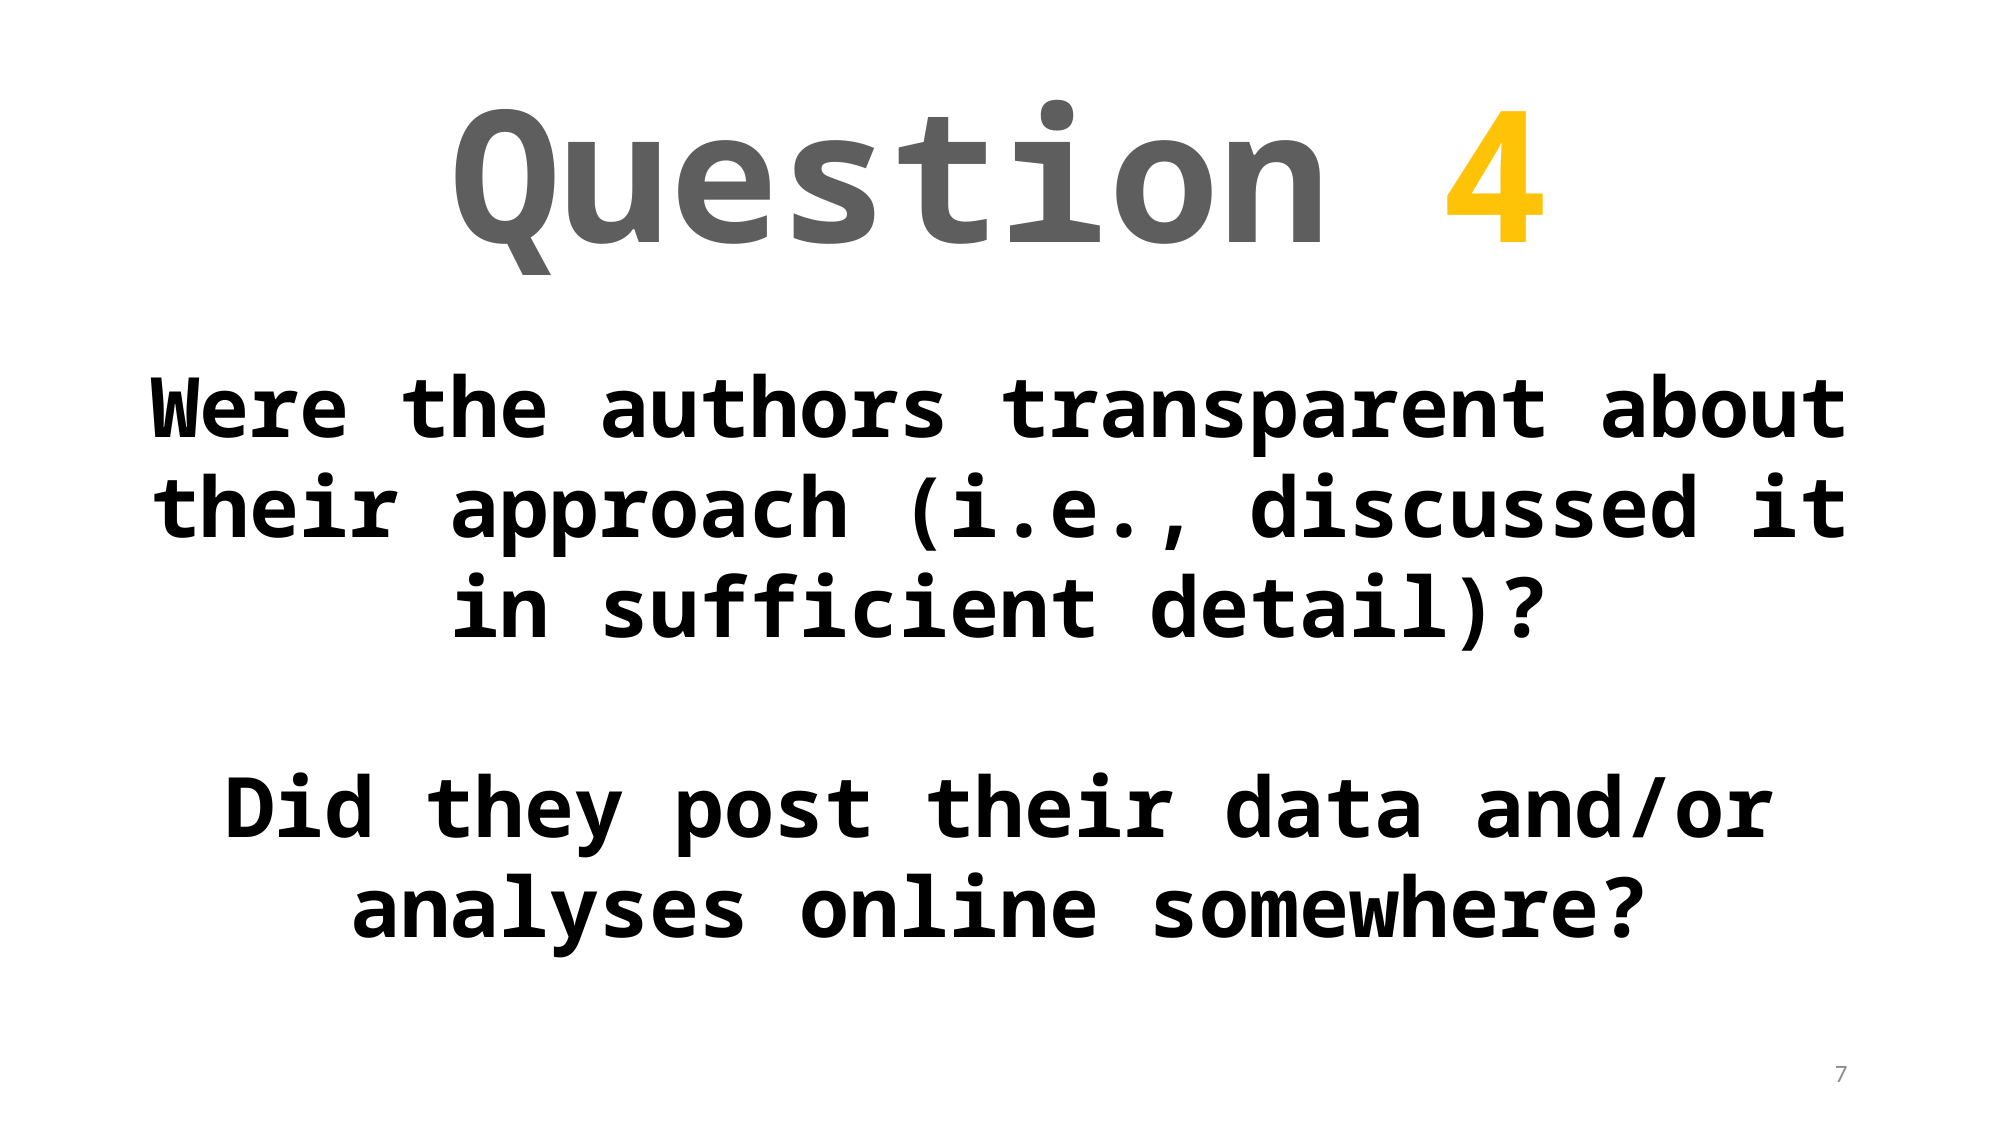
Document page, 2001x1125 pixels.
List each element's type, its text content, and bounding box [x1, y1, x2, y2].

text_box Were the authors transparent about their approach (i.e., discussed it in sufficient detail)? Did they post their data and/or analyses online somewhere? [91, 347, 1909, 962]
title Question 4 [137, 53, 1863, 313]
slide_number 7 [1412, 1042, 1863, 1103]
